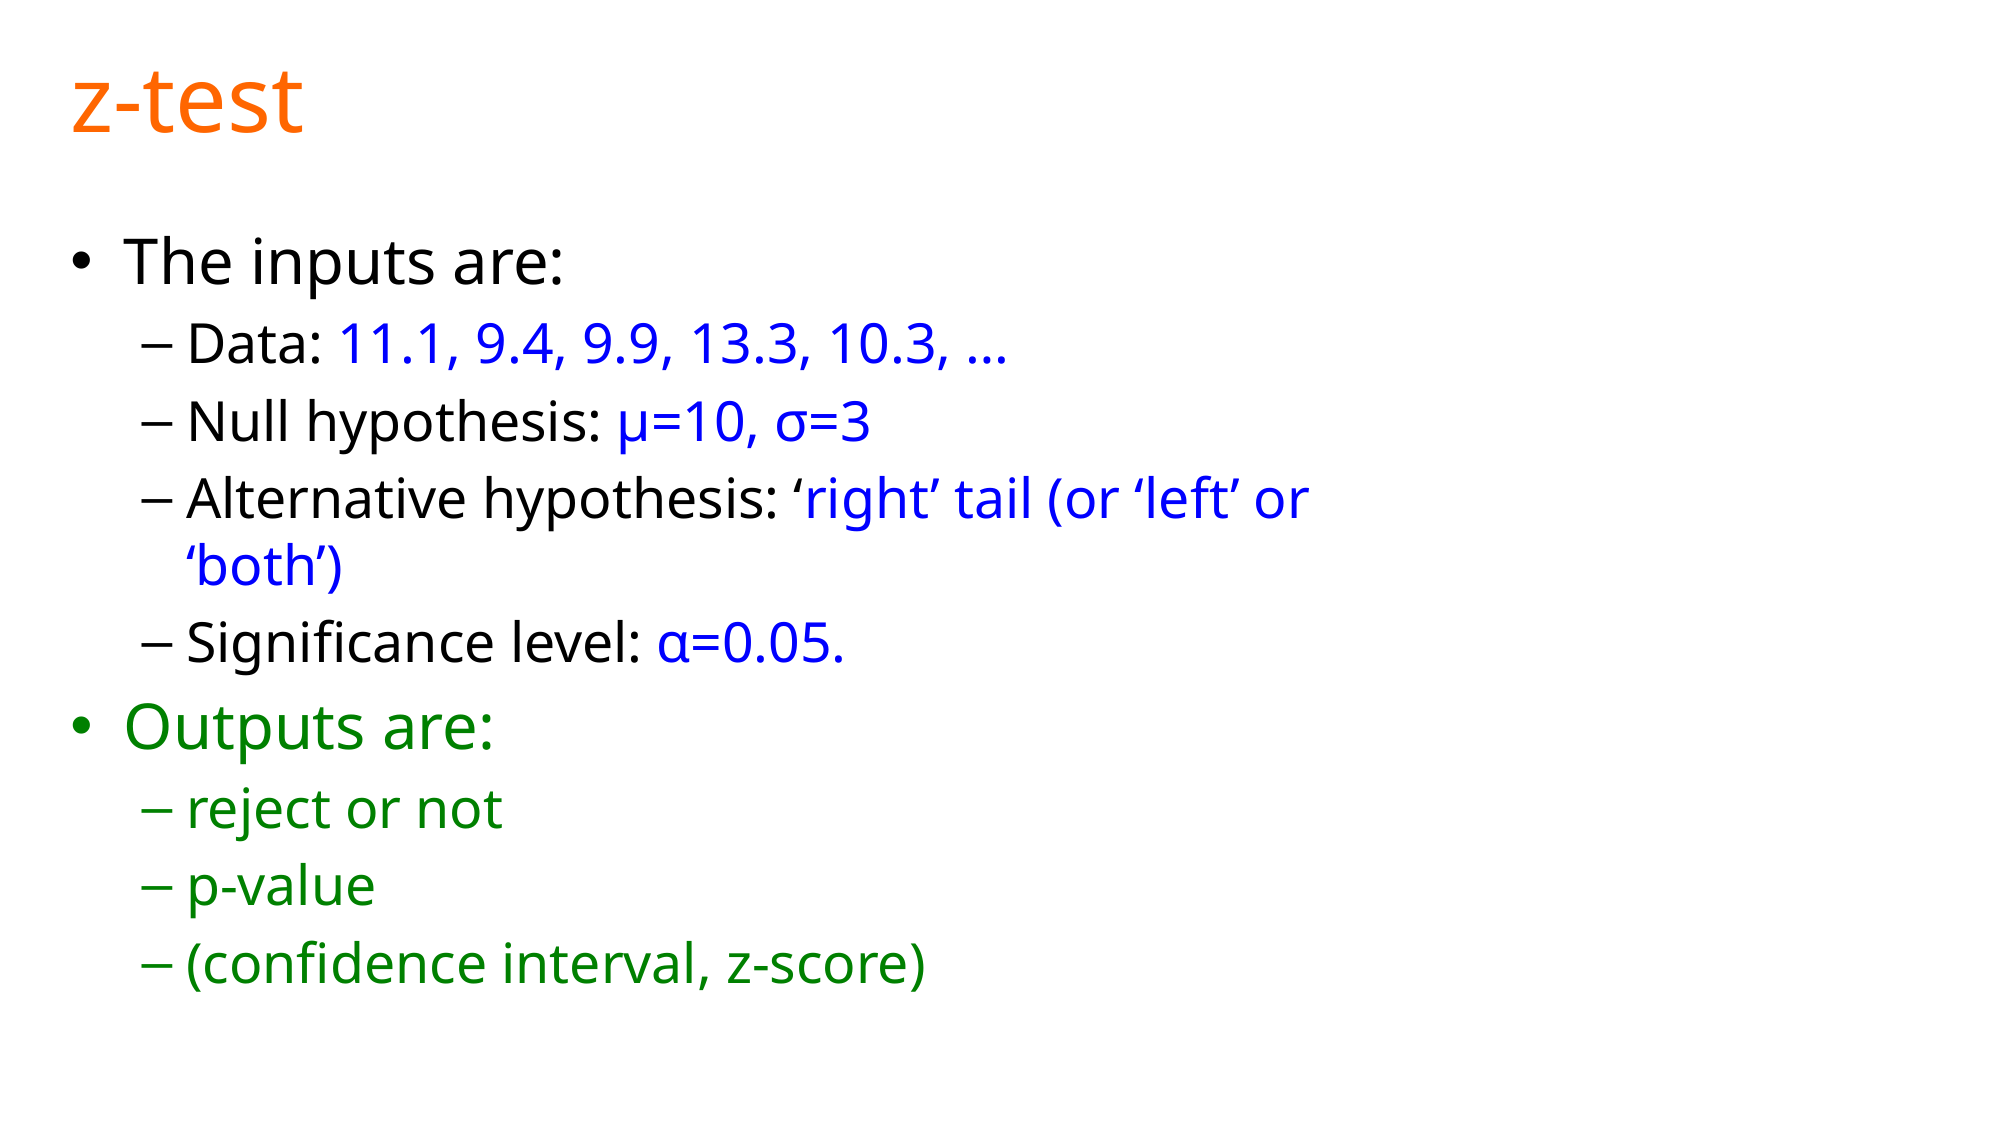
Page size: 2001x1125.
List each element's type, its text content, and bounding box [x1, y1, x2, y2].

list The inputs are: Data: 11.1, 9.4, 9.9, 13.3, 10.3, … Null hypothesis: μ=10, σ=3 Alternative hypothesis: ‘right’ tail (or ‘left’ or ‘both’) Significance level: α=0.05. Outputs are: reject or not p-value (confidence interval, z-score) [55, 213, 1481, 1006]
title z-test [55, 2, 1800, 190]
